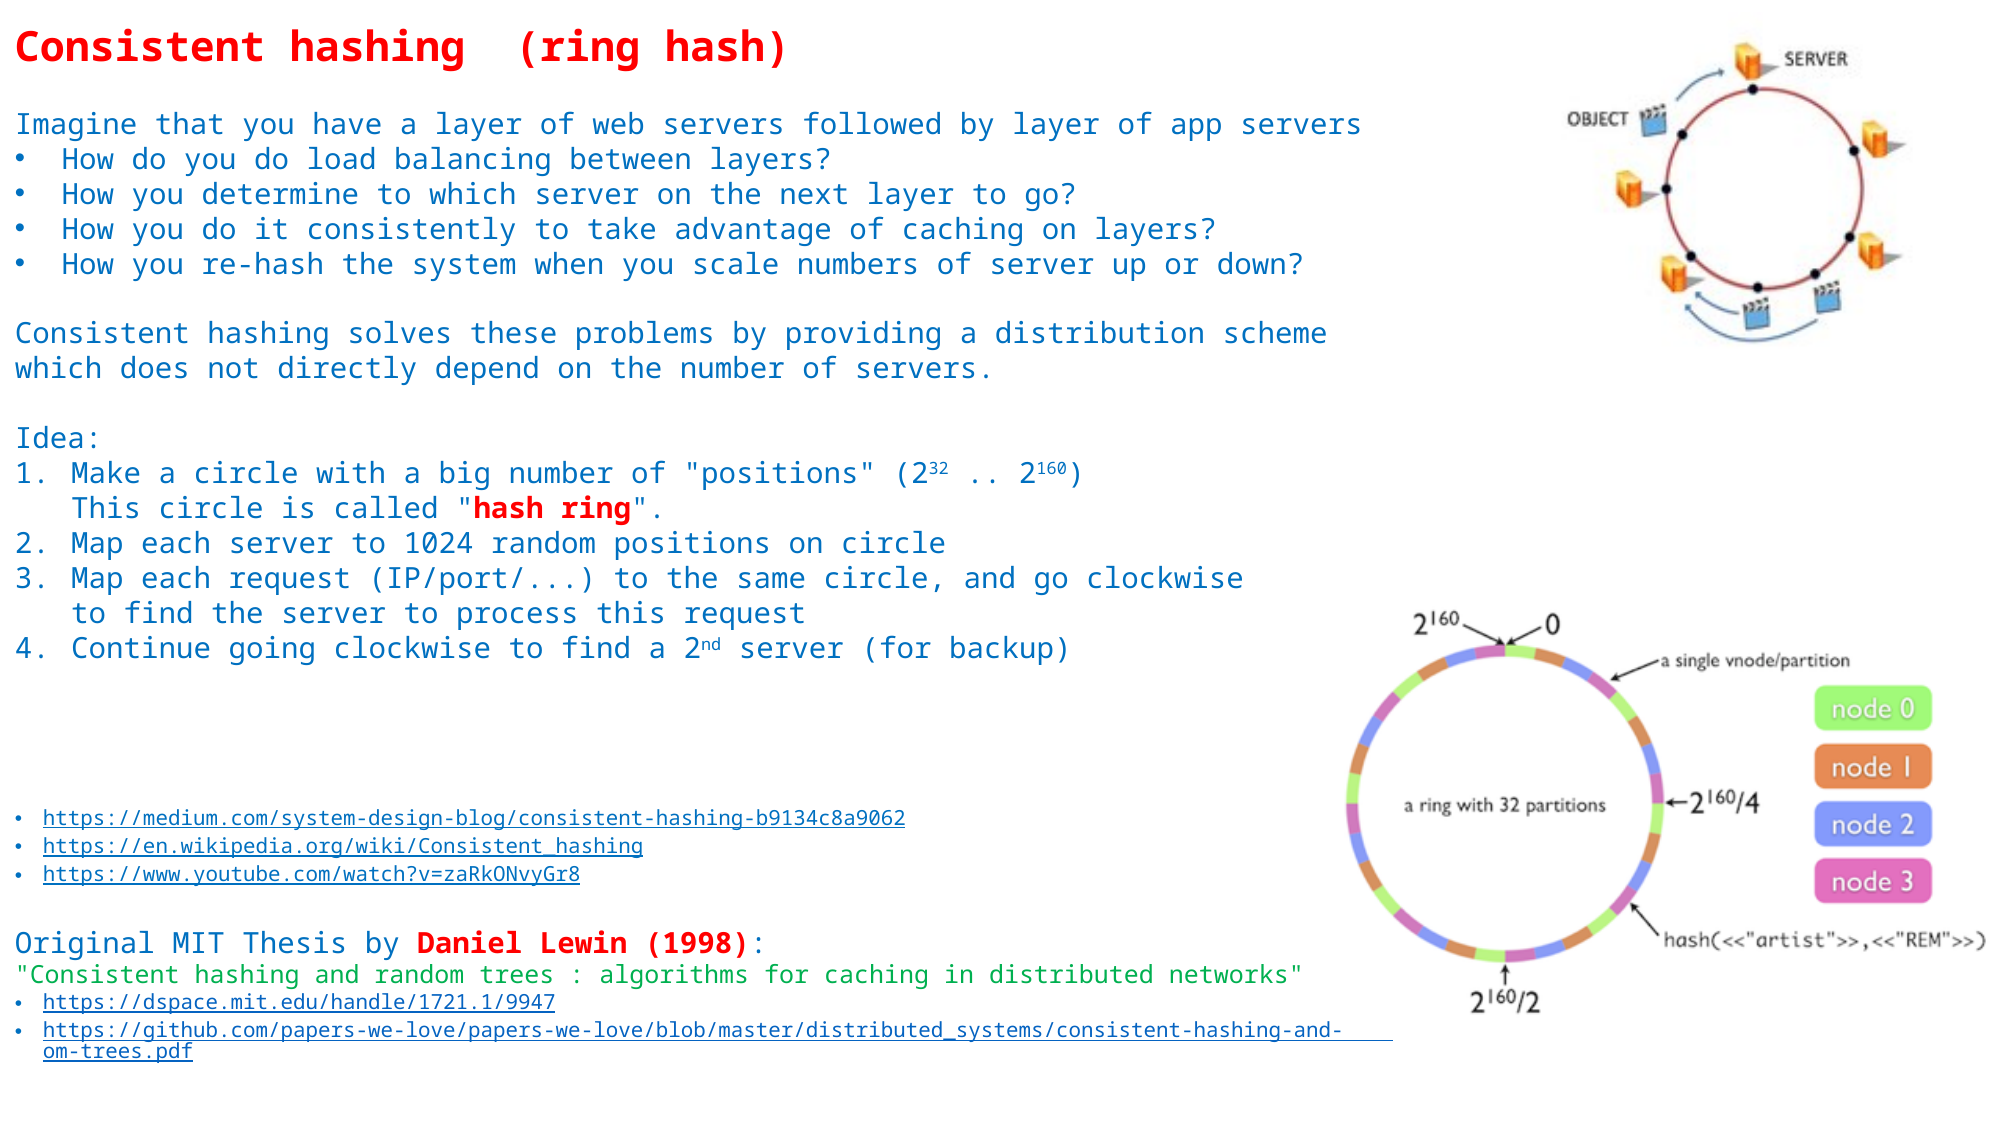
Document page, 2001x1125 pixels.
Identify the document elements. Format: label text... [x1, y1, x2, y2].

picture [1529, 12, 1988, 357]
text_box Consistent hashing (ring hash) Imagine that you have a layer of web servers followed by layer of app servers How do you do load balancing between layers? How you determine to which server on the next layer to go? How you do it consistently to take advantage of caching on layers? How you re-hash the system when you scale numbers of server up or down? Consistent hashing solves these problems by providing a distribution scheme which does not directly depend on the number of servers. Idea: Make a circle with a big number of "positions" (232 .. 2160) This circle is called "hash ring". Map each server to 1024 random positions on circle Map each request (IP/port/...) to the same circle, and go clockwise to find the server to process this request Continue going clockwise to find a 2nd server (for backup) https://medium.com/system-design-blog/consistent-hashing-b9134c8a9062 https://en.wikipedia.org/wiki/Consistent_hashing https://www.youtube.com/watch?v=zaRkONvyGr8 Original MIT Thesis by Daniel Lewin (1998): "Consistent hashing and random trees : algorithms for caching in distributed networks" https://dspace.mit.edu/handle/1721.1/9947 https://github.com/papers-we-love/papers-we-love/blob/master/distributed_systems/consistent-hashing-and-random-trees.pdf [0, 12, 1411, 1053]
picture [1342, 588, 2000, 1038]
